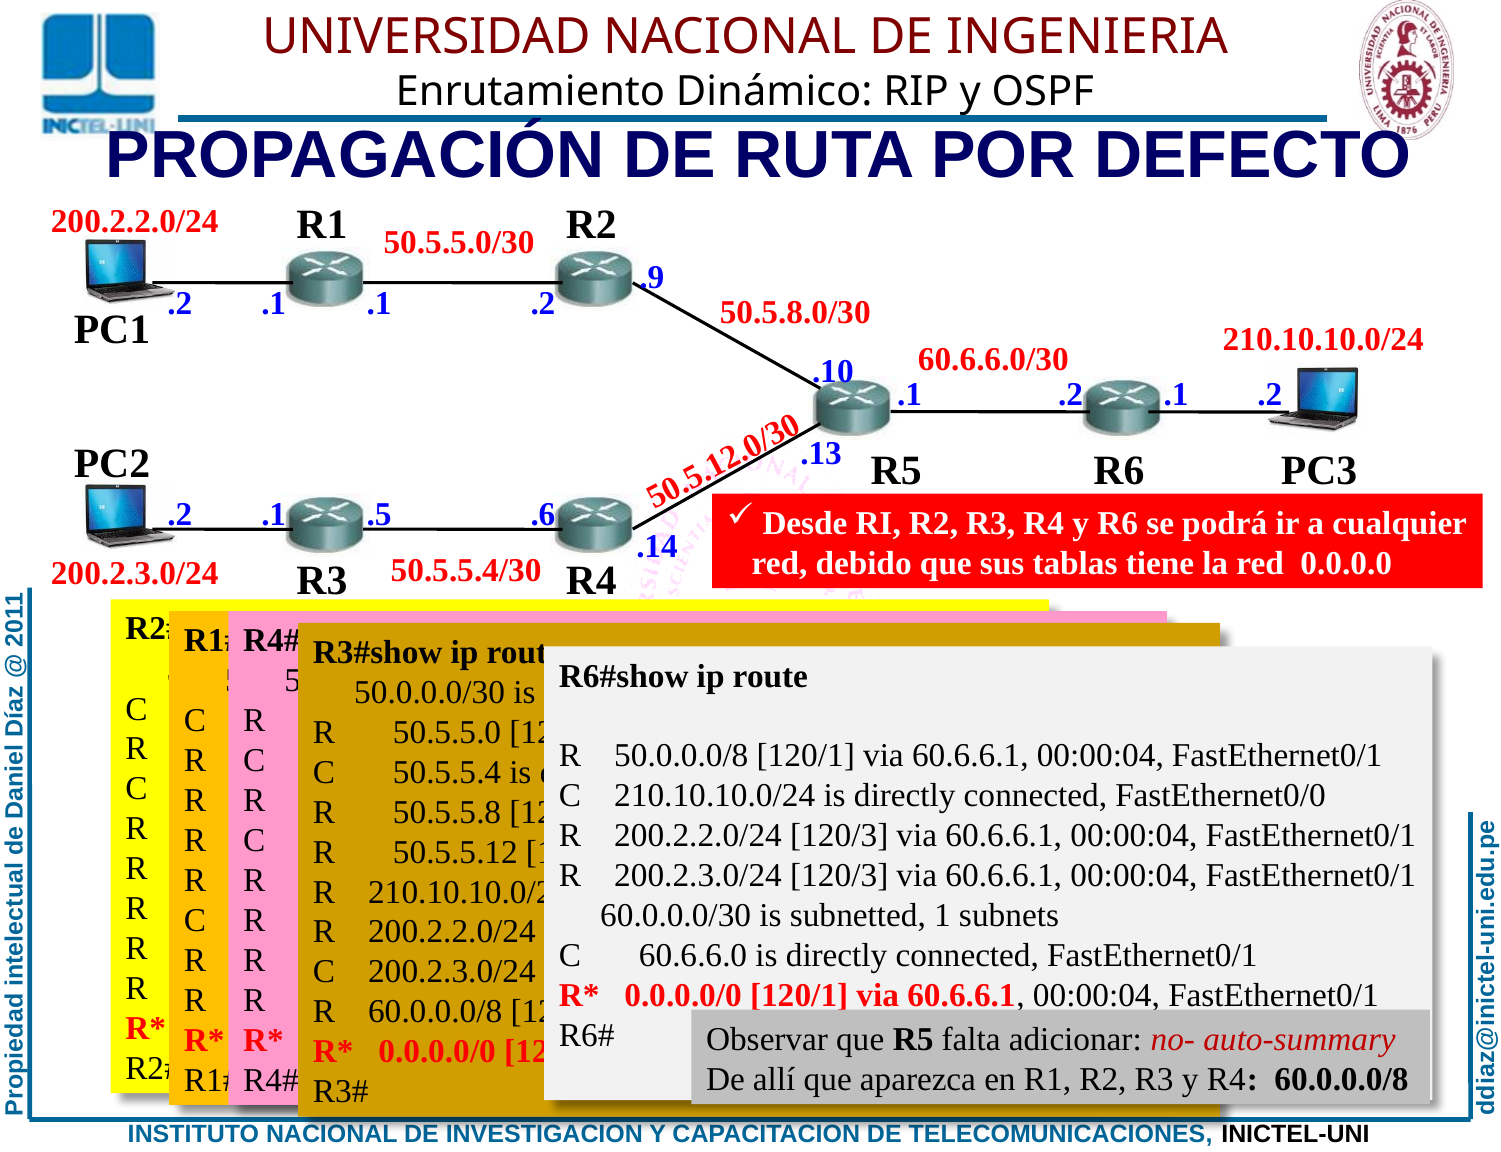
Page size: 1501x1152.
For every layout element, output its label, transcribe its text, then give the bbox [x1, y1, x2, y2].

text_box R2#show ip route 50.0.0.0/30 is subnetted, 4 subnets C 50.5.5.0 is directly connected, FastEthernet0/0 R 50.5.5.4 [120/2] via 50.5.5.10, 00:00:05, FastEthernet0/1 C 50.5.5.8 is directly connected, FastEthernet0/1 R 50.5.5.12 [120/1] via 50.5.5.10, 00:00:05, FastEthernet0/1 R 210.10.10.0/24 [120/2] via 50.5.5.10, 00:00:05, FastEthernet0/1 R 200.2.2.0/24 [120/1] via 50.5.5.1, 00:00:04, FastEthernet0/0 R 200.2.3.0/24 [120/3] via 50.5.5.10, 00:00:05, FastEthernet0/1 R 60.0.0.0/8 [120/1] via 50.5.5.10, 00:00:05, FastEthernet0/1 R* 0.0.0.0/0 [120/1] via 50.5.5.10, 00:00:05, FastEthernet0/1 R2# [110, 612, 169, 1094]
text_box R1#show ip route 50.0.0.0/30 is subnetted, 4 subnets C 50.5.5.0 is directly connected, FastEthernet0/1 R 50.5.5.4 [120/3] via 50.5.5.2, 00:00:24, FastEthernet0/1 R 50.5.5.8 [120/1] via 50.5.5.2, 00:00:24, FastEthernet0/1 R 50.5.5.12 [120/2] via 50.5.5.2, 00:00:24, FastEthernet0/1 R 210.10.10.0/24 [120/3] via 50.5.5.2, 00:00:24, FastEthernet0/1 C 200.2.2.0/24 is directly connected, FastEthernet0/0 R 200.2.3.0/24 [120/4] via 50.5.5.2, 00:00:24, FastEthernet0/1 R 60.0.0.0/8 [120/2] via 50.5.5.2, 00:00:24, FastEthernet0/1 R* 0.0.0.0/0 [120/2] via 50.5.5.2, 00:00:24, FastEthernet0/1 R1# [169, 612, 228, 1105]
text_box R3#show ip route 50.0.0.0/30 is subnetted, 4 subnets R 50.5.5.0 [120/3] via 50.5.5.6, 00:00:00, FastEthernet0/1 C 50.5.5.4 is directly connected, FastEthernet0/1 R 50.5.5.8 [120/2] via 50.5.5.6, 00:00:00, FastEthernet0/1 R 50.5.5.12 [120/1] via 50.5.5.6, 00:00:00, FastEthernet0/1 R 210.10.10.0/24 [120/3] via 50.5.5.6, 00:00:00, FastEthernet0/1 R 200.2.2.0/24 [120/4] via 50.5.5.6, 00:00:00, FastEthernet0/1 C 200.2.3.0/24 is directly connected, FastEthernet0/0 R 60.0.0.0/8 [120/2] via 50.5.5.6, 00:00:00, FastEthernet0/1 R* 0.0.0.0/0 [120/2] via 50.5.5.6, 00:00:00, FastEthernet0/1 R3# [298, 622, 1220, 1117]
picture [1359, 0, 1454, 140]
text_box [35, 188, 1441, 612]
text_box PROPAGACIÓN DE RUTA POR DEFECTO [58, 103, 1429, 188]
text_box R6#show ip route R 50.0.0.0/8 [120/1] via 60.6.6.1, 00:00:04, FastEthernet0/1 C 210.10.10.0/24 is directly connected, FastEthernet0/0 R 200.2.2.0/24 [120/3] via 60.6.6.1, 00:00:04, FastEthernet0/1 R 200.2.3.0/24 [120/3] via 60.6.6.1, 00:00:04, FastEthernet0/1 60.0.0.0/30 is subnetted, 1 subnets C 60.6.6.0 is directly connected, FastEthernet0/1 R* 0.0.0.0/0 [120/1] via 60.6.6.1, 00:00:04, FastEthernet0/1 R6# [544, 646, 1433, 1101]
picture [40, 12, 160, 141]
text_box Observar que R5 falta adicionar: no- auto-summary De allí que aparezca en R1, R2, R3 y R4: 60.0.0.0/8 [691, 1009, 1430, 1105]
text_box Desde RI, R2, R3, R4 y R6 se podrá ir a cualquier red, debido que sus tablas tiene la red 0.0.0.0 [1441, 493, 1483, 589]
text_box R4#show ip route 50.0.0.0/30 is subnetted, 4 subnets R 50.5.5.0 [120/2] via 50.5.5.13, 00:00:02, FastEthernet0/1 C 50.5.5.4 is directly connected, FastEthernet0/0 R 50.5.5.8 [120/1] via 50.5.5.13, 00:00:02, FastEthernet0/1 C 50.5.5.12 is directly connected, FastEthernet0/1 R 210.10.10.0/24 [120/2] via 50.5.5.13, 00:00:02, FastEthernet0/1 R 200.2.2.0/24 [120/3] via 50.5.5.13, 00:00:02, FastEthernet0/1 R 200.2.3.0/24 [120/1] via 50.5.5.5, 00:00:02, FastEthernet0/0 R 60.0.0.0/8 [120/1] via 50.5.5.13, 00:00:02, FastEthernet0/1 R* 0.0.0.0/0 [120/1] via 50.5.5.13, 00:00:02, FastEthernet0/1 R4# [228, 612, 1167, 1105]
